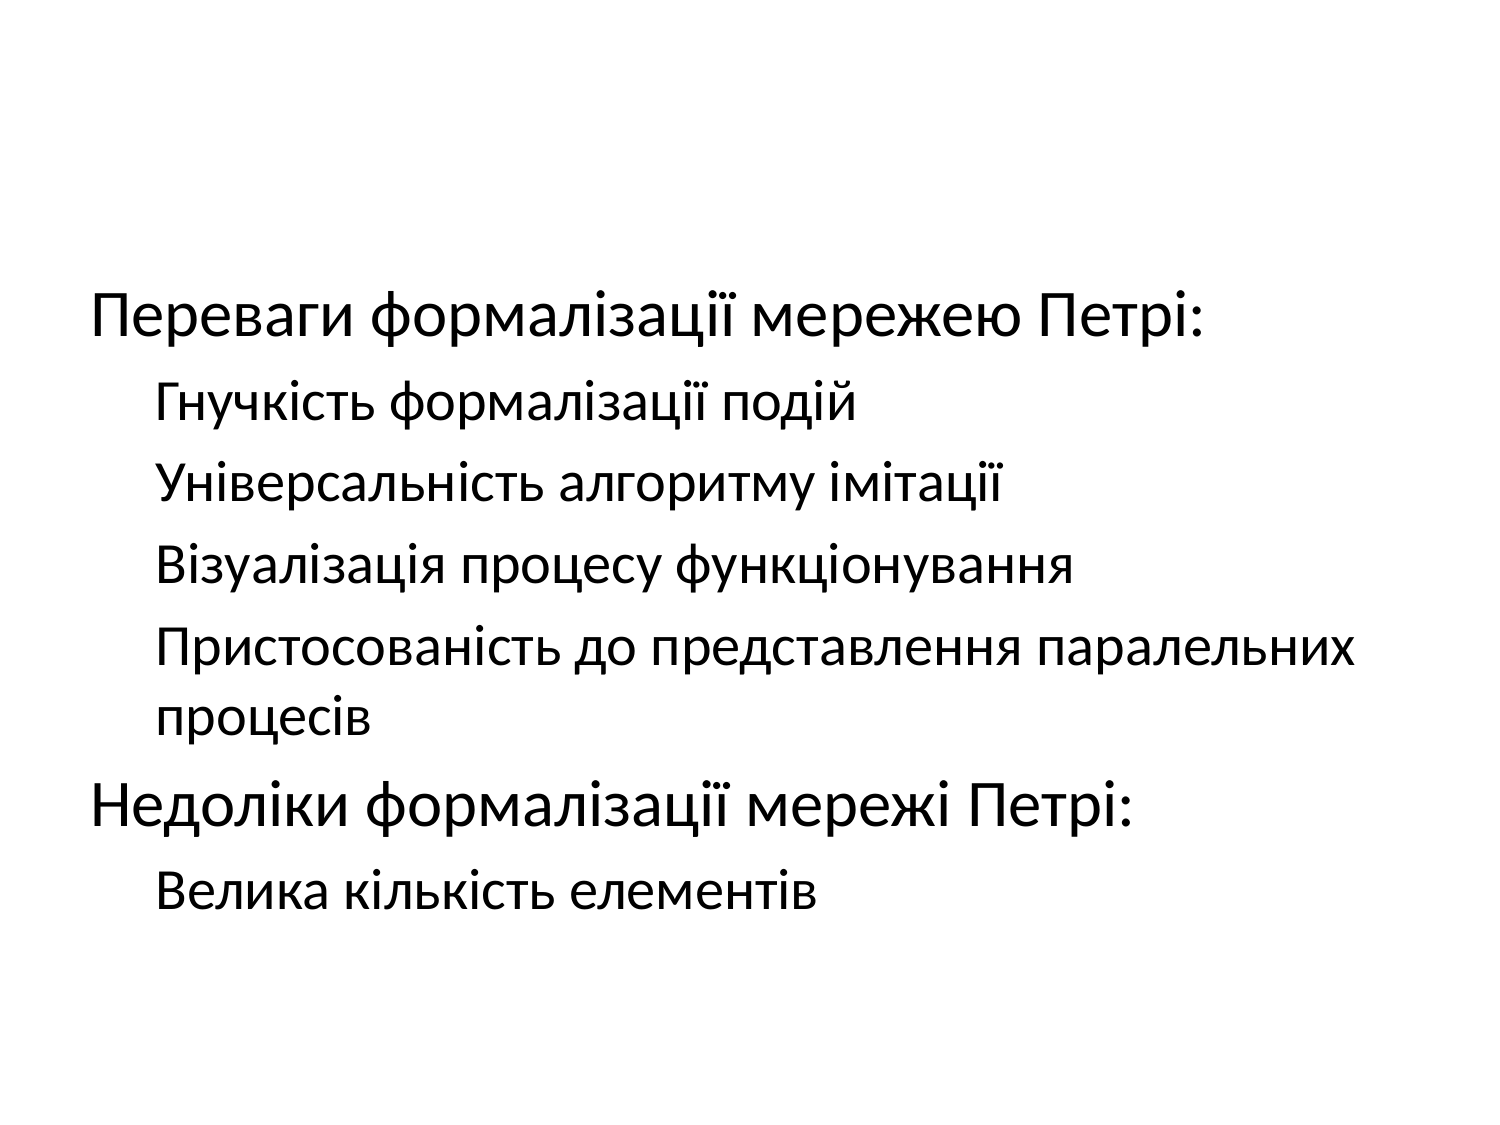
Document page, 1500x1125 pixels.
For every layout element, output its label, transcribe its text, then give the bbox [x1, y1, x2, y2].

list Переваги формалізації мережею Петрі: Гнучкість формалізації подій Універсальність алгоритму імітації Візуалізація процесу функціонування Пристосованість до представлення паралельних процесів Недоліки формалізації мережі Петрі: Велика кількість елементів [75, 262, 1425, 1005]
